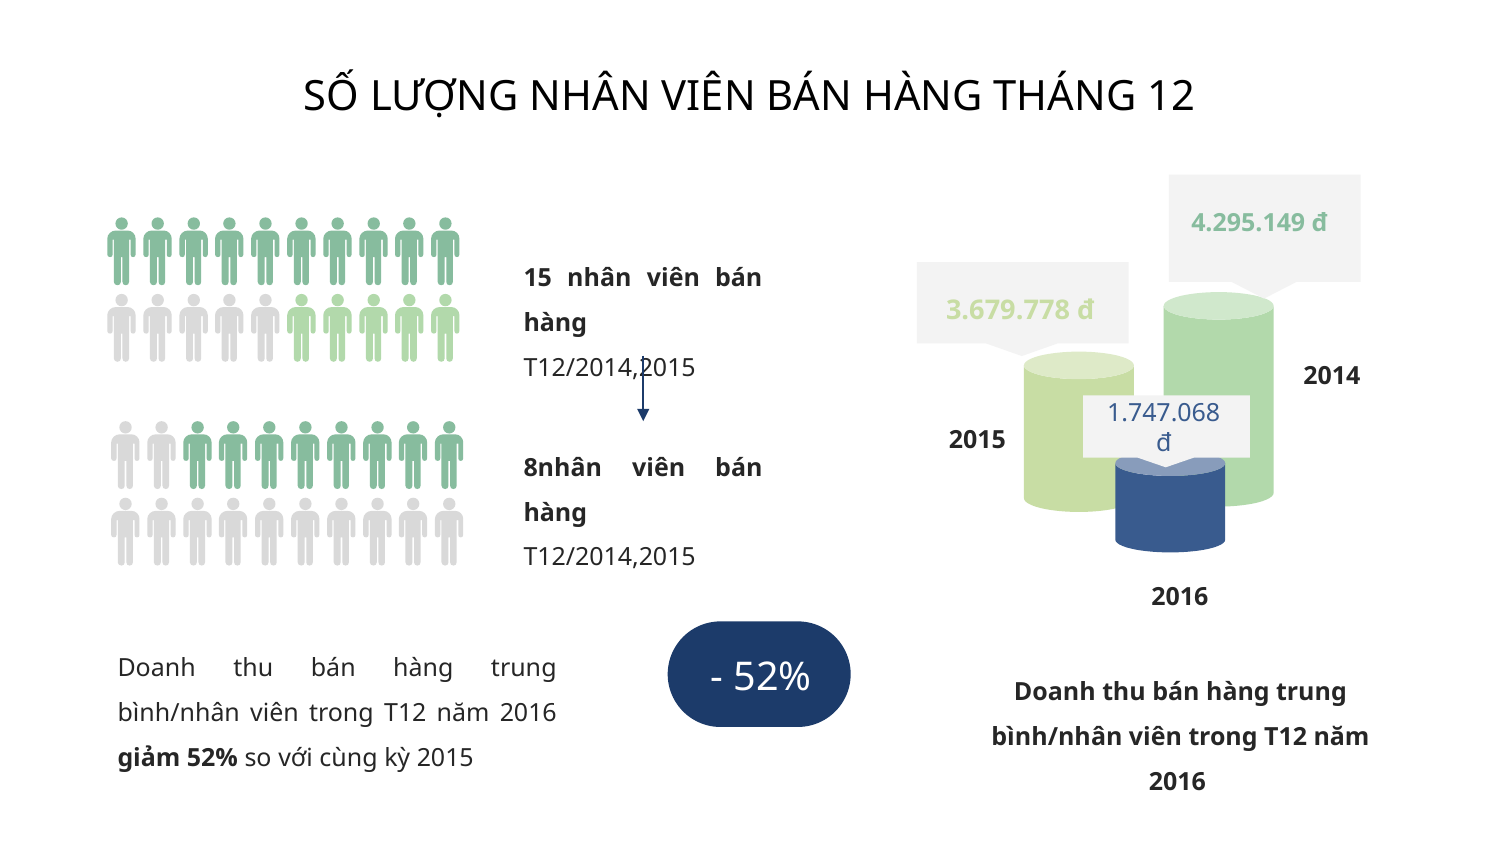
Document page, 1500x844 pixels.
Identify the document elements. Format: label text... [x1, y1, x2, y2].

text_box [667, 621, 851, 728]
text_box 8nhân viên bán hàng T12/2014,2015 [508, 421, 778, 545]
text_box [107, 217, 460, 362]
text_box 15 nhân viên bán hàng T12/2014,2015 [508, 231, 778, 356]
title SỐ LƯỢNG NHÂN VIÊN BÁN HÀNG THÁNG 12 [29, 53, 1471, 148]
text_box Doanh thu bán hàng trung bình/nhân viên trong T12 năm 2016 [945, 645, 1416, 770]
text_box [110, 420, 464, 566]
text_box Doanh thu bán hàng trung bình/nhân viên trong T12 năm 2016 giảm 52% so với cùng kỳ 2015 [102, 621, 573, 746]
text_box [916, 174, 1378, 603]
